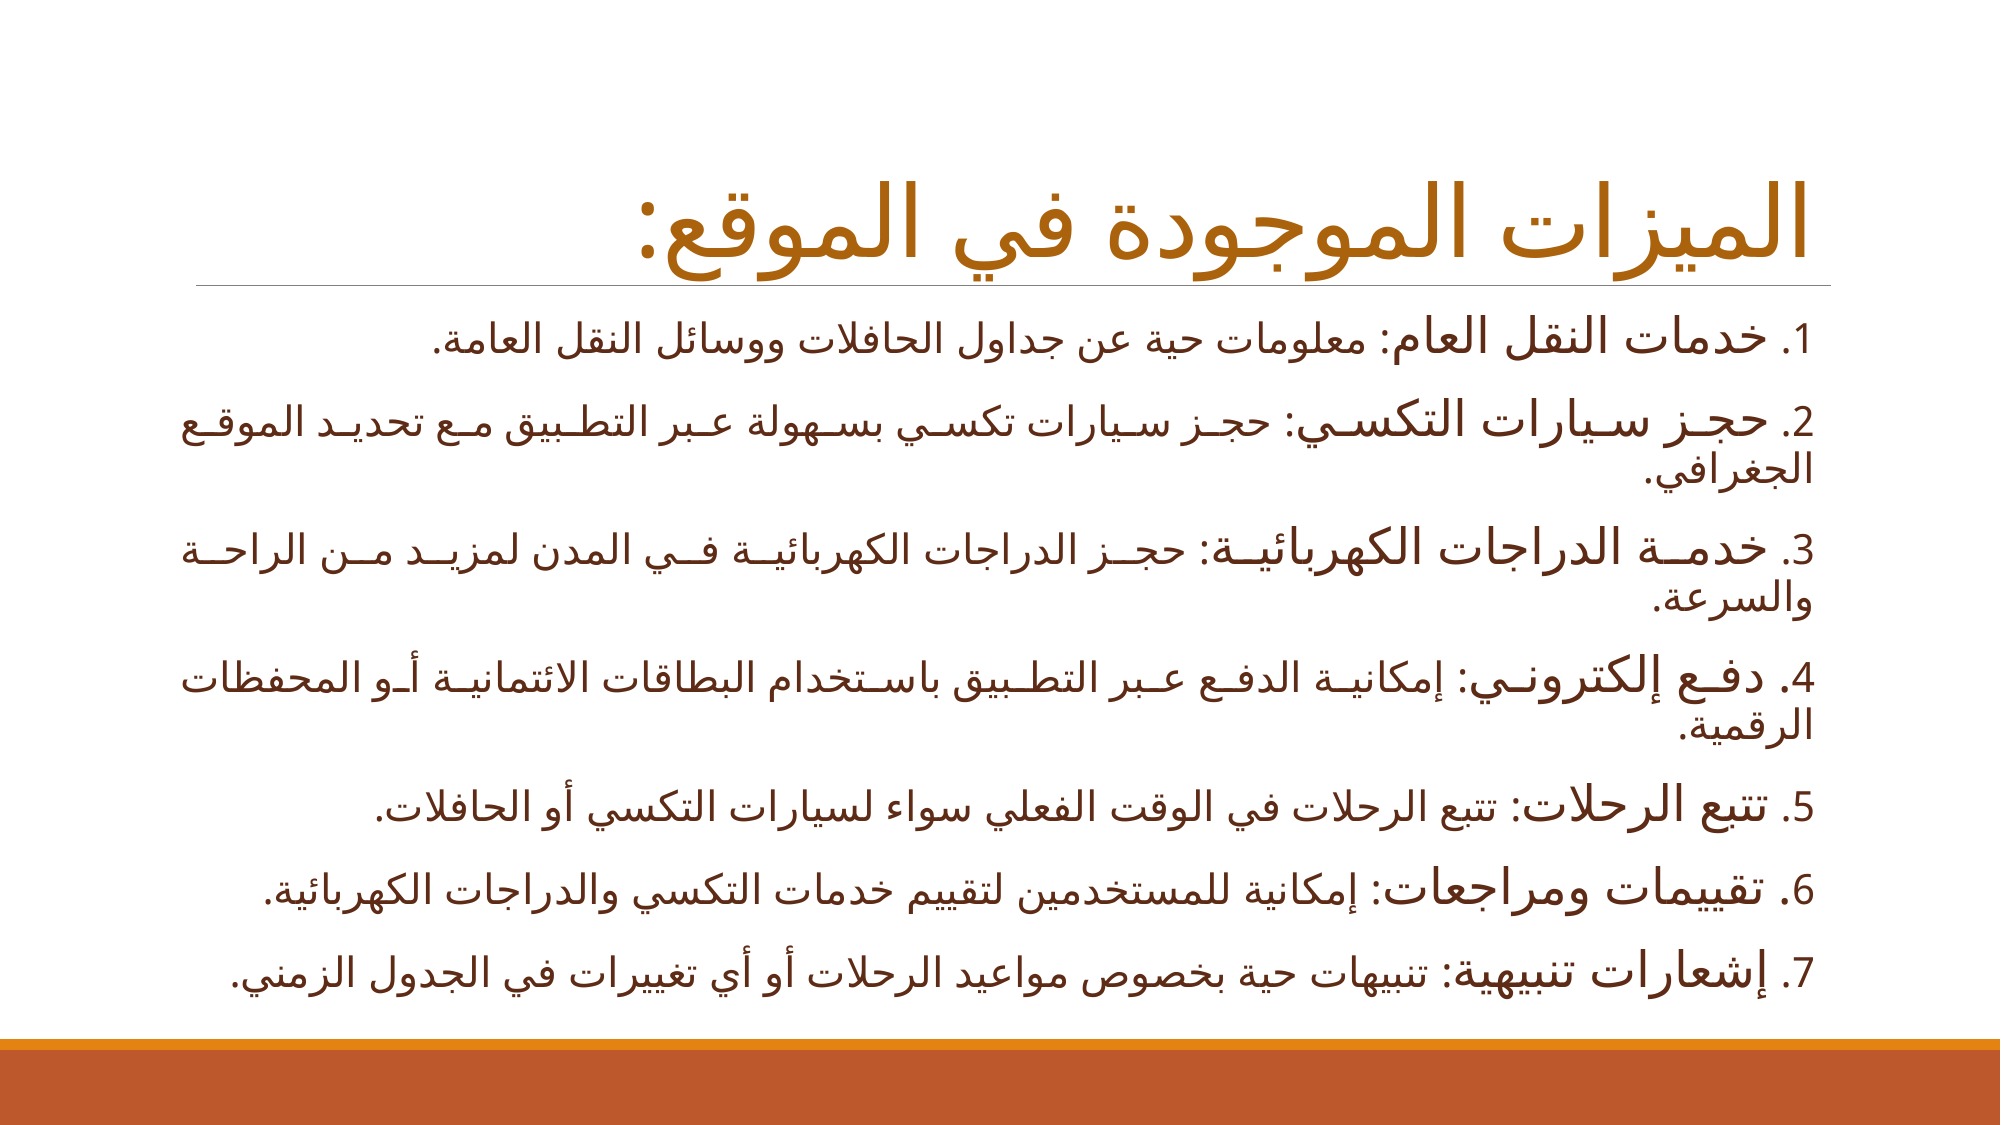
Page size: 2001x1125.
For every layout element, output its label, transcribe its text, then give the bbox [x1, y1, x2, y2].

list 1. خدمات النقل العام: معلومات حية عن جداول الحافلات ووسائل النقل العامة. 2. حجز سيارات التكسي: حجز سيارات تكسي بسهولة عبر التطبيق مع تحديد الموقع الجغرافي. 3. خدمة الدراجات الكهربائية: حجز الدراجات الكهربائية في المدن لمزيد من الراحة والسرعة. 4. دفع إلكتروني: إمكانية الدفع عبر التطبيق باستخدام البطاقات الائتمانية أو المحفظات الرقمية. 5. تتبع الرحلات: تتبع الرحلات في الوقت الفعلي سواء لسيارات التكسي أو الحافلات. 6. تقييمات ومراجعات: إمكانية للمستخدمين لتقييم خدمات التكسي والدراجات الكهربائية. 7. إشعارات تنبيهية: تنبيهات حية بخصوص مواعيد الرحلات أو أي تغييرات في الجدول الزمني. [180, 302, 1830, 963]
title الميزات الموجودة في الموقع: [180, 47, 1830, 285]
